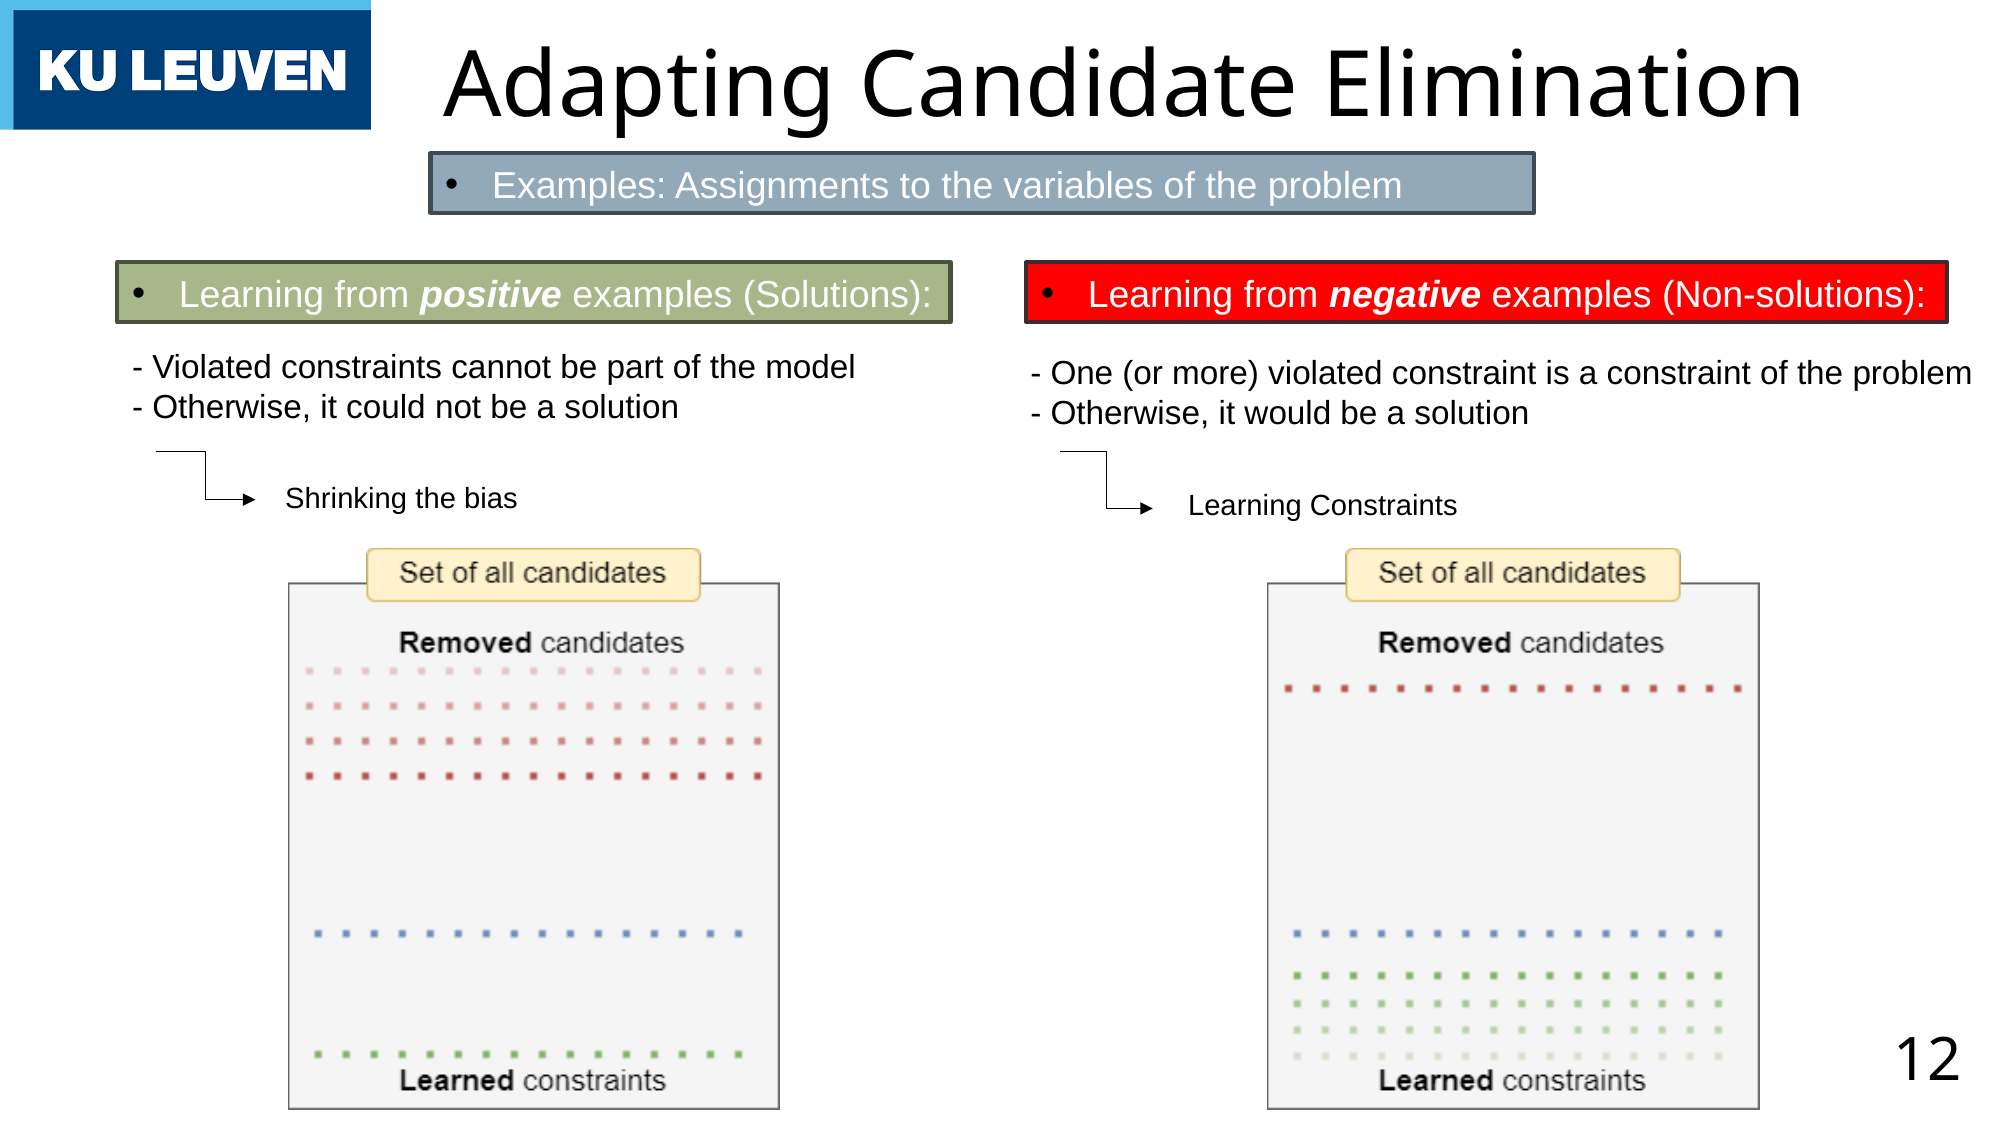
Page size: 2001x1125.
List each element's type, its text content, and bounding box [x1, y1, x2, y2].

picture [0, 0, 372, 131]
title Adapting Candidate Elimination [399, 0, 1853, 144]
text_box Examples: Assignments to the variables of the problem [428, 151, 1536, 215]
slide_number 12 [1852, 1012, 2000, 1110]
picture [1267, 547, 1760, 1111]
picture [287, 547, 780, 1111]
text_box - Violated constraints cannot be part of the model - Otherwise, it could not be a solution [117, 338, 1126, 433]
text_box - One (or more) violated constraint is a constraint of the problem - Otherwise, it would be a solution [1015, 344, 2000, 439]
text_box Learning from negative examples (Non-solutions): [1024, 260, 1949, 324]
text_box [1060, 451, 1154, 509]
text_box Learning Constraints [1173, 478, 1514, 529]
text_box Shrinking the bias [270, 472, 539, 522]
text_box Learning from positive examples (Solutions): [115, 260, 953, 324]
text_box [155, 451, 256, 500]
